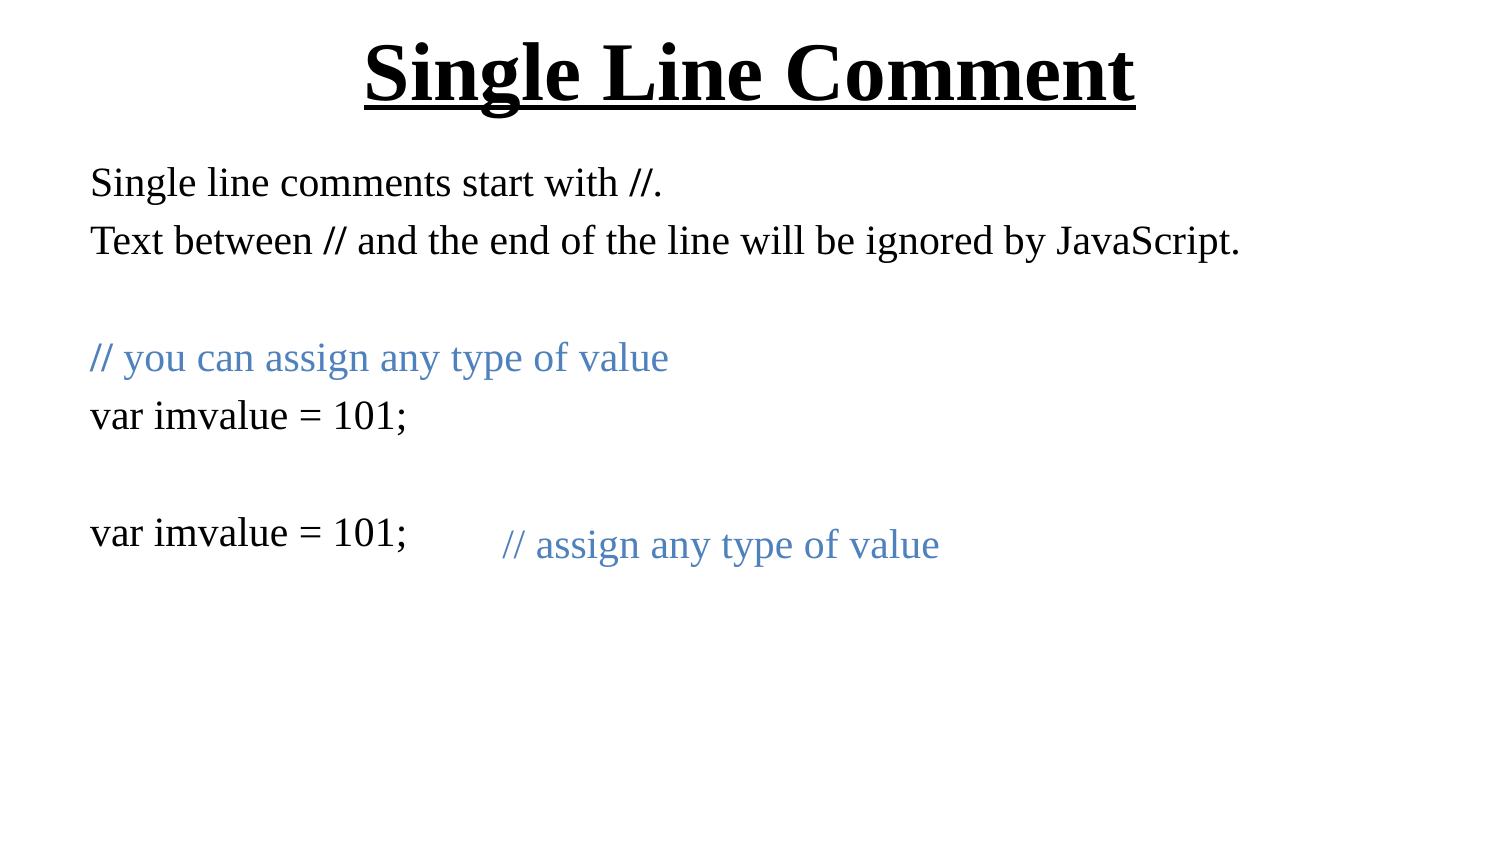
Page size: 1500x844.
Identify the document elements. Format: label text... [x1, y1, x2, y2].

title Single Line Comment [75, 0, 1425, 138]
list Single line comments start with //. Text between // and the end of the line will be ignored by JavaScript. // you can assign any type of value var imvalue = 101; var imvalue = 101; [75, 146, 1425, 704]
text_box // assign any type of value [487, 509, 1089, 575]
